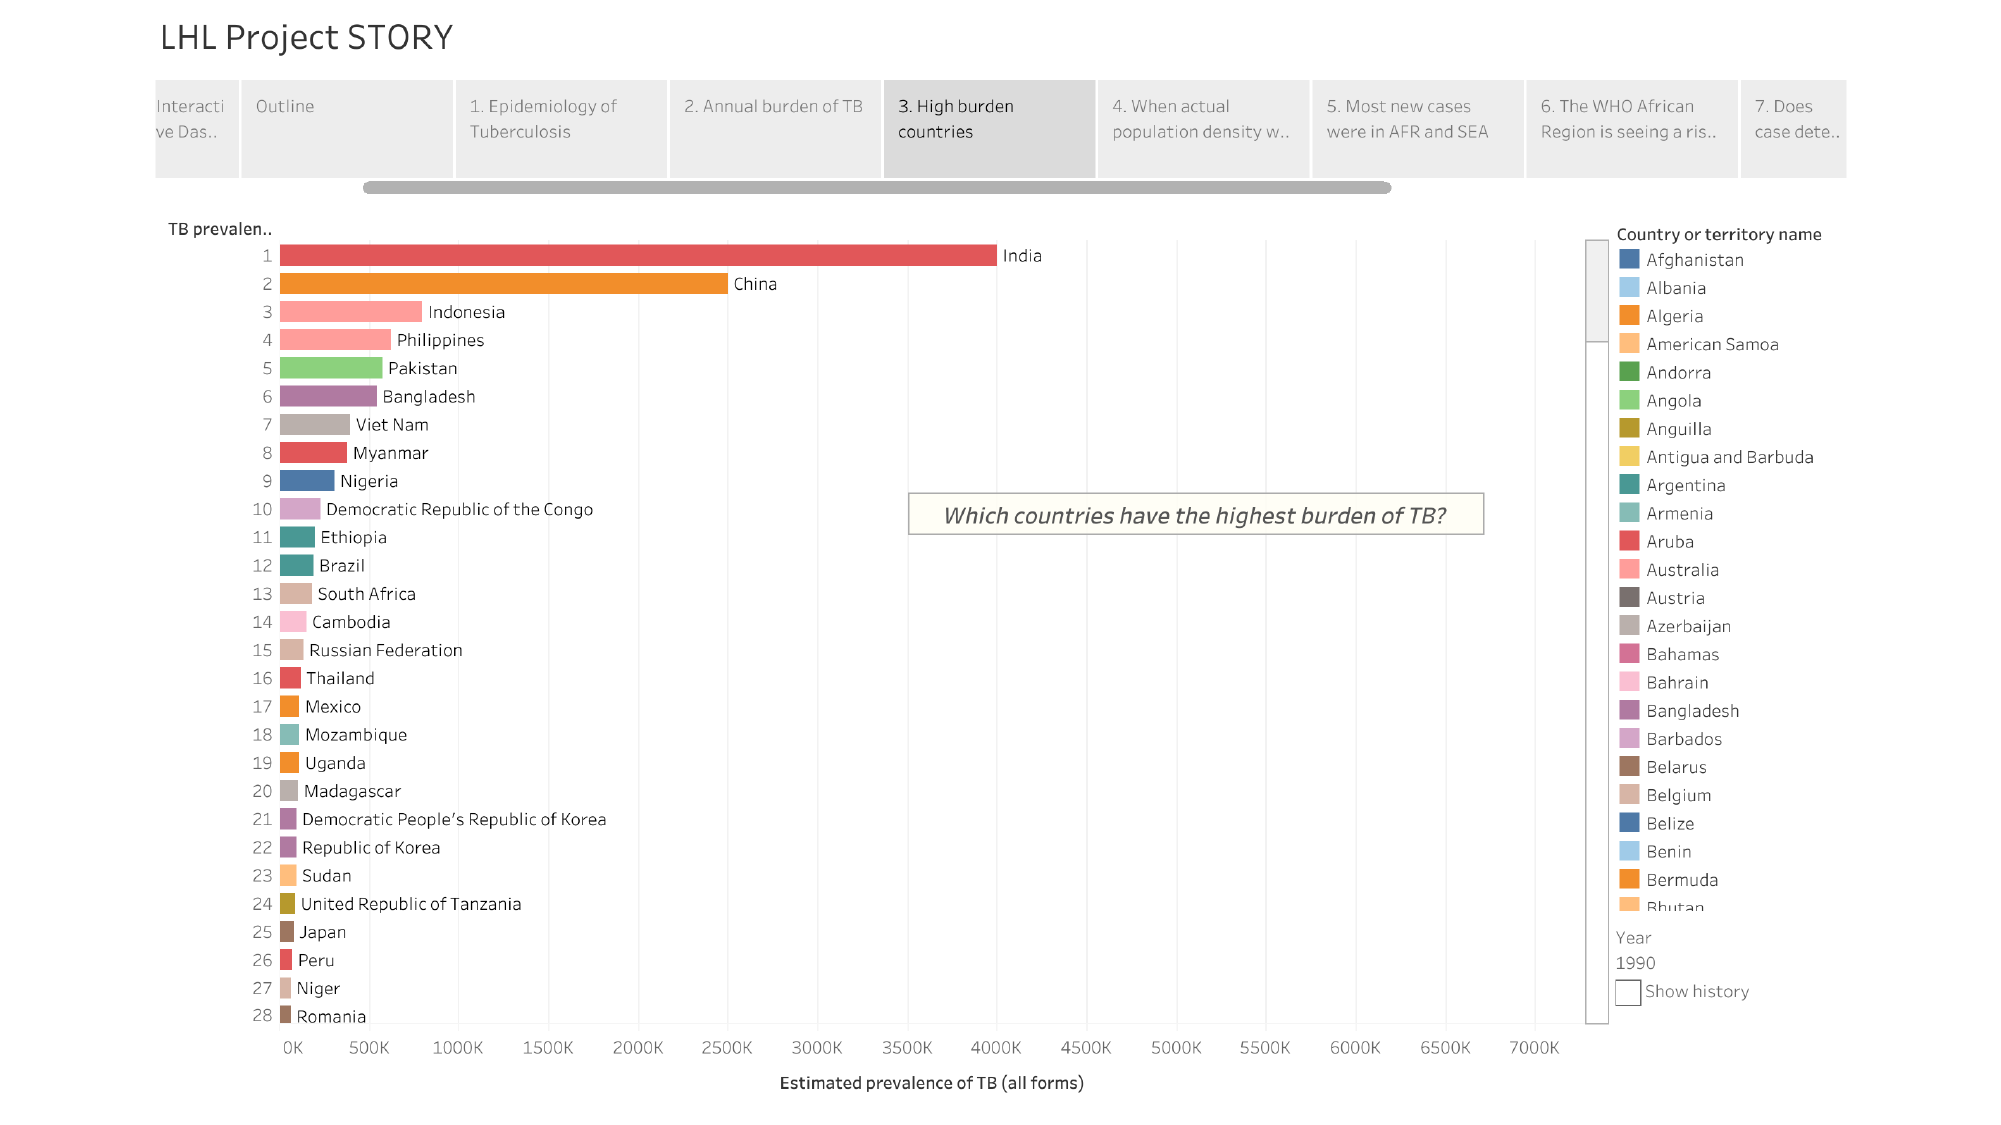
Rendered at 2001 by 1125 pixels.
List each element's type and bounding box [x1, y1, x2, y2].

picture [144, 0, 1856, 1125]
